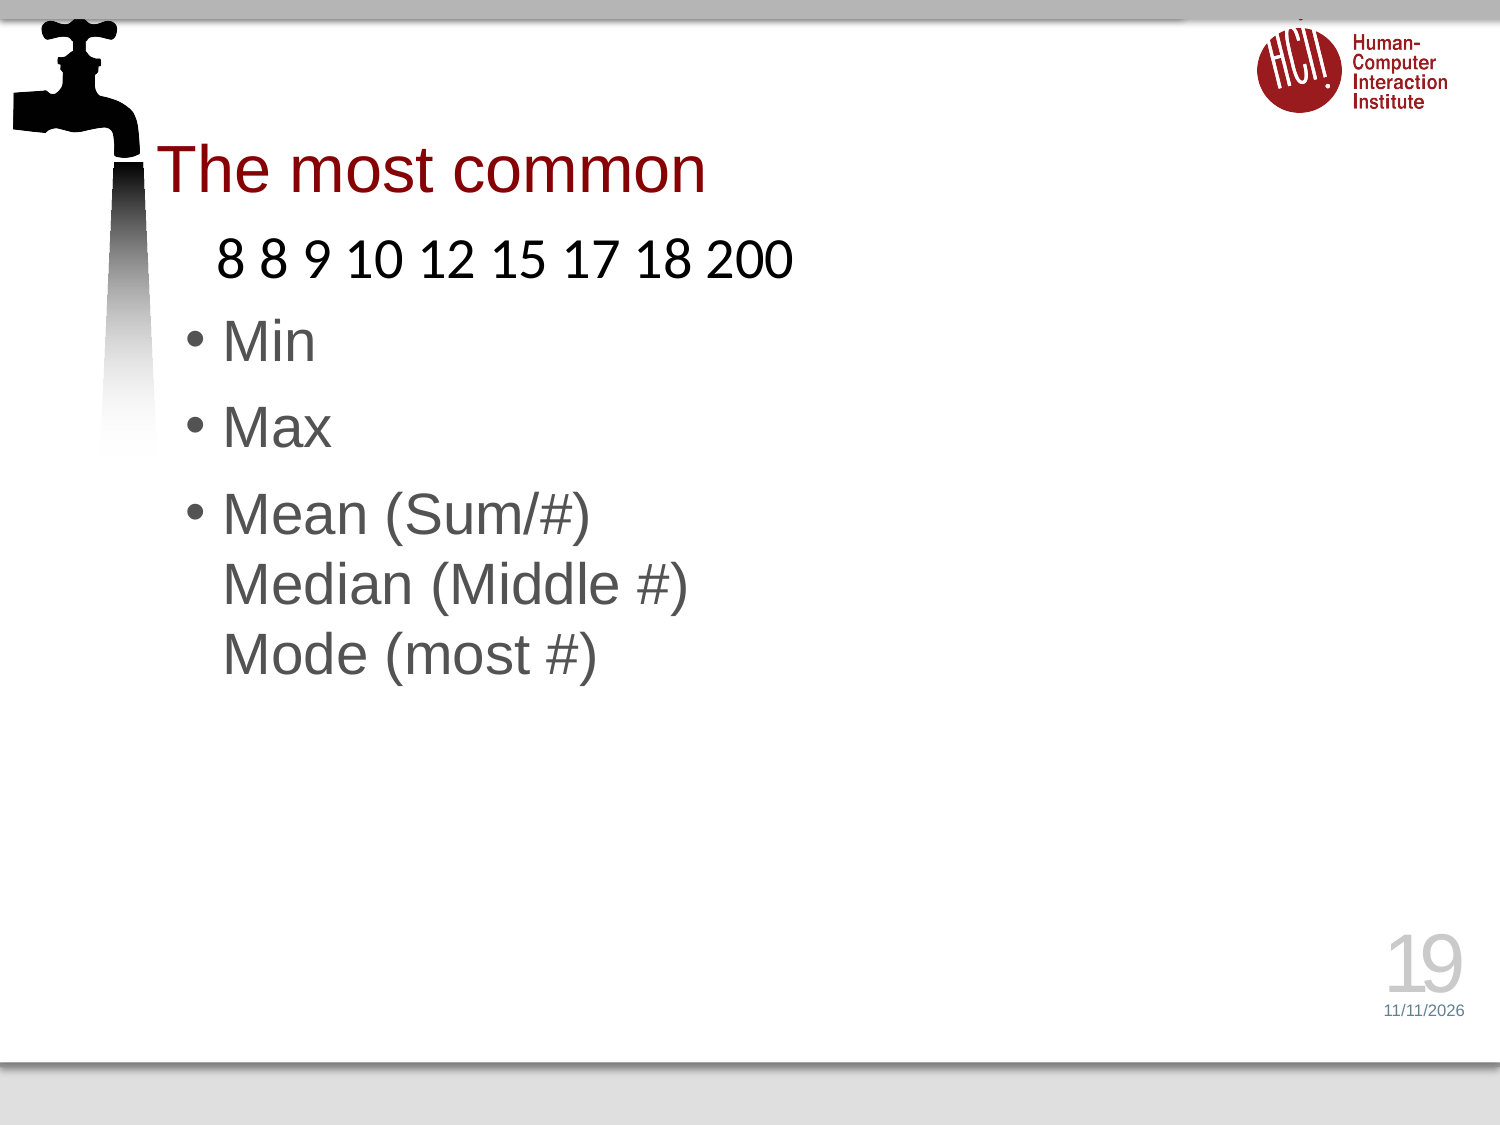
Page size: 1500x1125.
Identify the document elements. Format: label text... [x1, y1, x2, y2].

list Min Max Mean (Sum/#) Median (Middle #) Mode (most #) [185, 303, 1342, 1022]
slide_number 19 [1369, 924, 1479, 1009]
title The most common [156, 50, 1187, 214]
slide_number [1369, 1009, 1479, 1020]
text_box 8 8 9 10 12 15 17 18 200 [202, 213, 823, 368]
picture [1257, 20, 1447, 113]
picture [13, 20, 140, 158]
